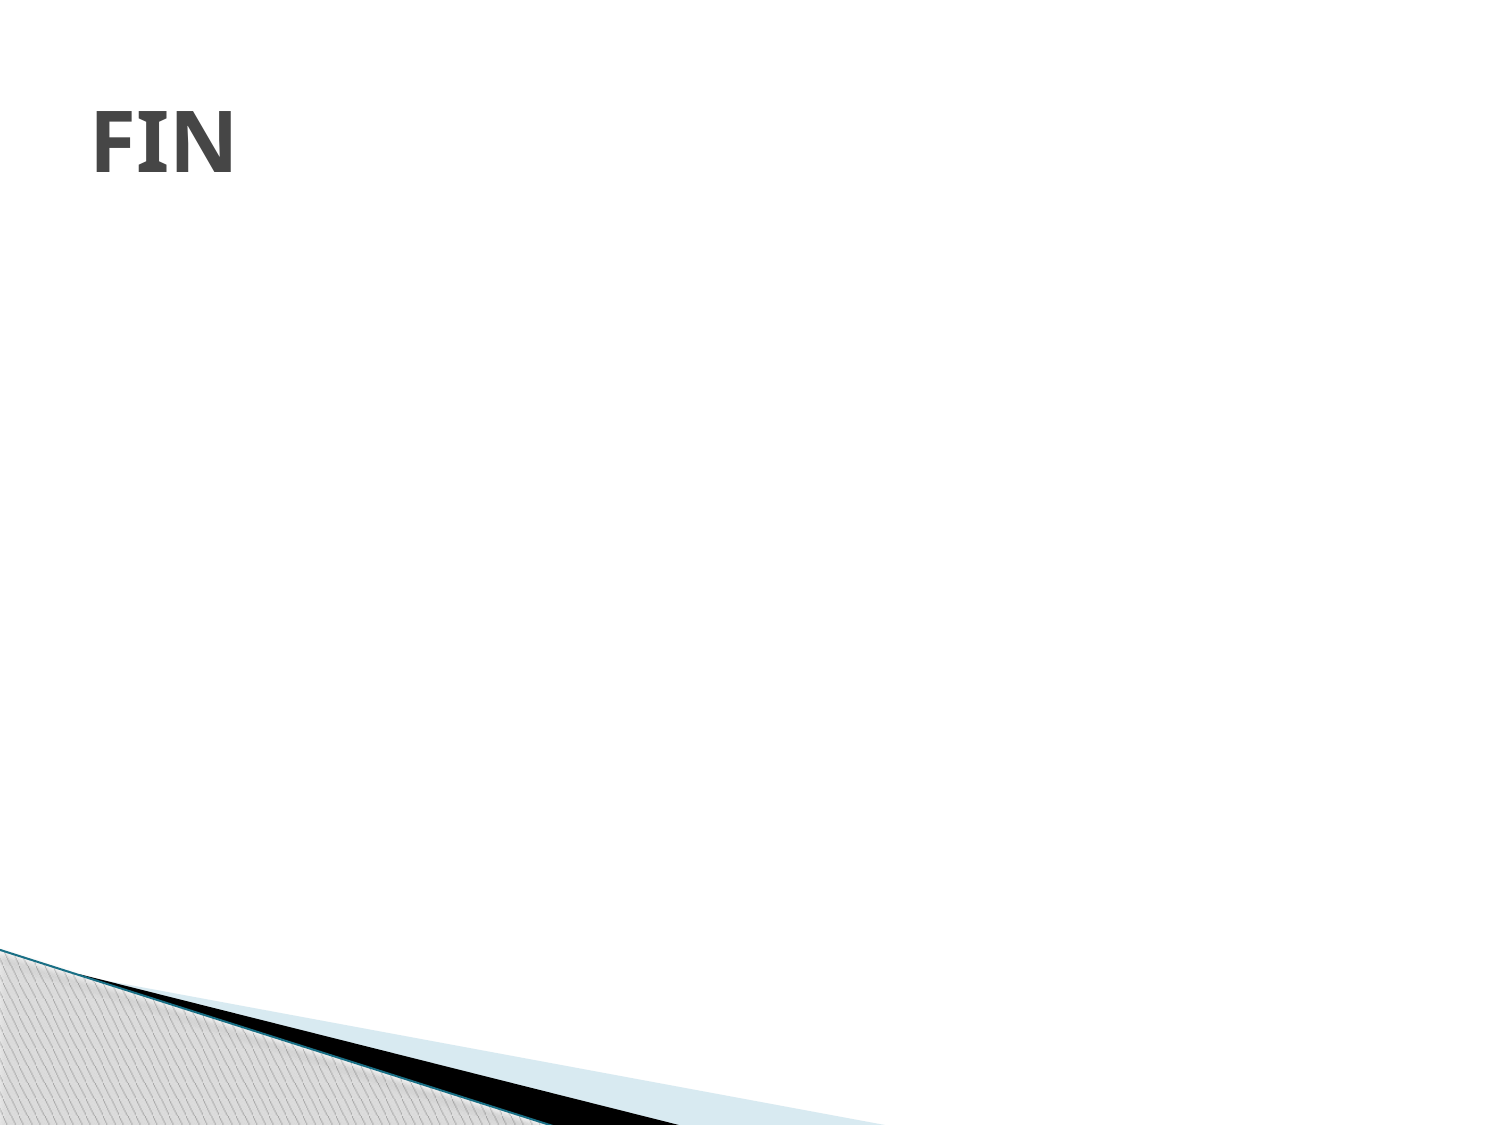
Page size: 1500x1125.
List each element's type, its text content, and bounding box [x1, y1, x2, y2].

title FIN [75, 45, 1425, 233]
